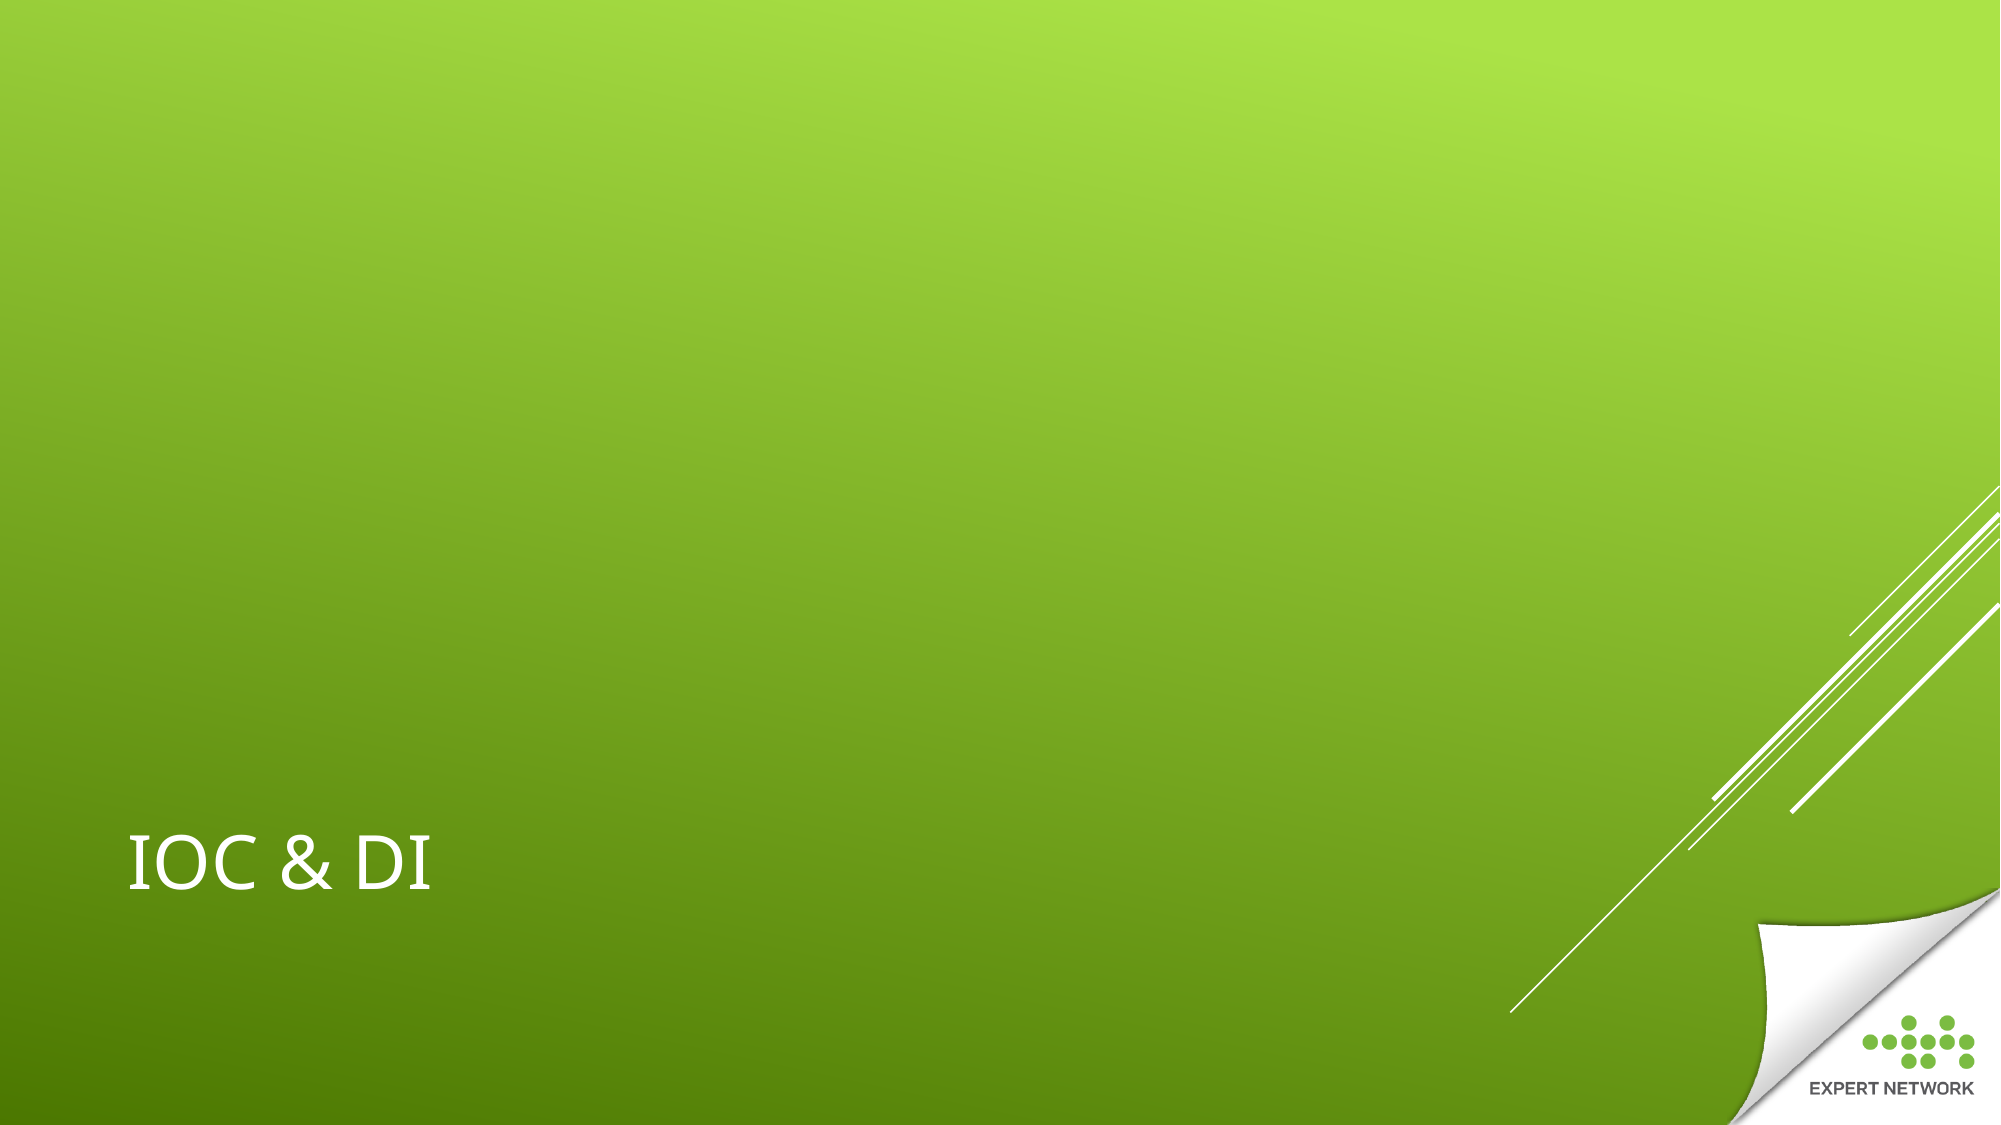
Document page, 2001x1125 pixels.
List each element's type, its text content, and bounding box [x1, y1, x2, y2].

title IOC & DI [112, 736, 1513, 984]
picture [1727, 888, 2000, 1125]
